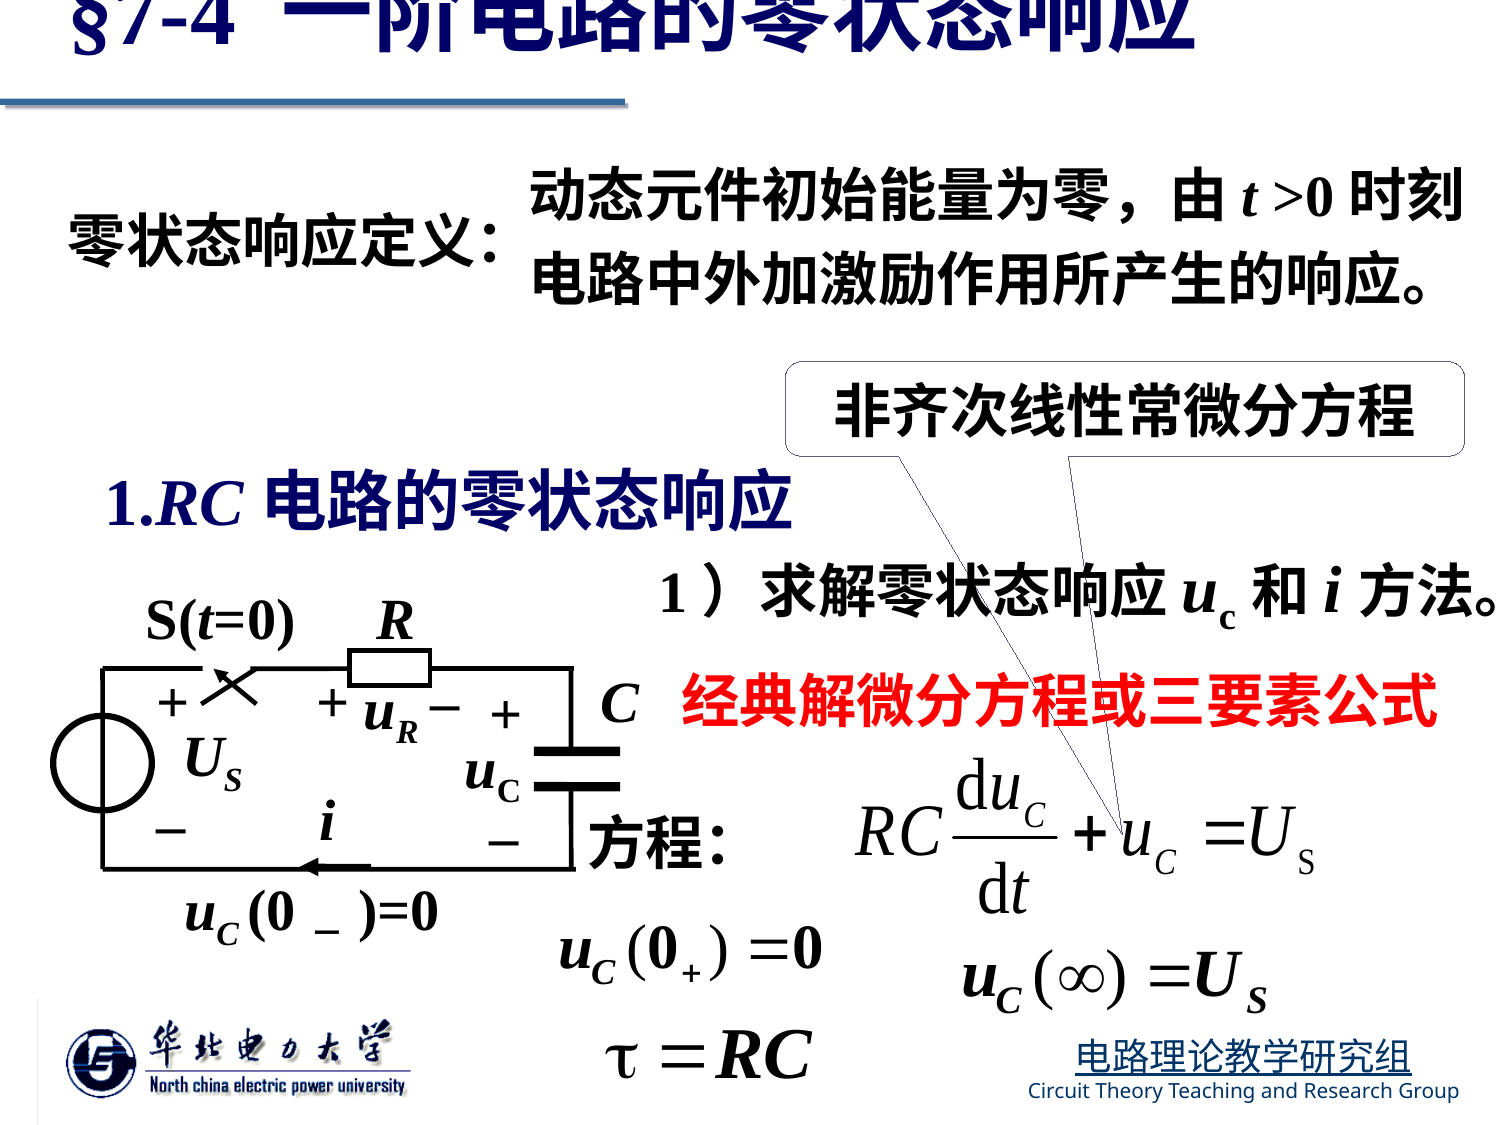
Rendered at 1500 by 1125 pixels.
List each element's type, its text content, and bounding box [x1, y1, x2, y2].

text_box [53, 574, 654, 955]
text_box 方程： [654, 798, 786, 884]
text_box 非齐次线性常微分方程 [1010, 645, 1098, 657]
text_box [844, 739, 1322, 926]
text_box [950, 928, 1282, 1030]
text_box 非齐次线性常微分方程 [785, 361, 1465, 538]
text_box 动态元件初始能量为零，由t >0时刻电路中外加激励作用所产生的响应。 [513, 137, 1500, 320]
text_box 零状态响应定义： [53, 196, 573, 282]
picture [37, 997, 413, 1125]
text_box §7-4 一阶电路的零状态响应 [53, 0, 1282, 181]
text_box 经典解微分方程或三要素公式 [667, 657, 1500, 742]
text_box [549, 904, 833, 1000]
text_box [596, 1011, 833, 1097]
text_box 1.RC电路的零状态响应 [89, 451, 809, 547]
text_box 1）求解零状态响应uc和i方法。 [643, 538, 1500, 645]
